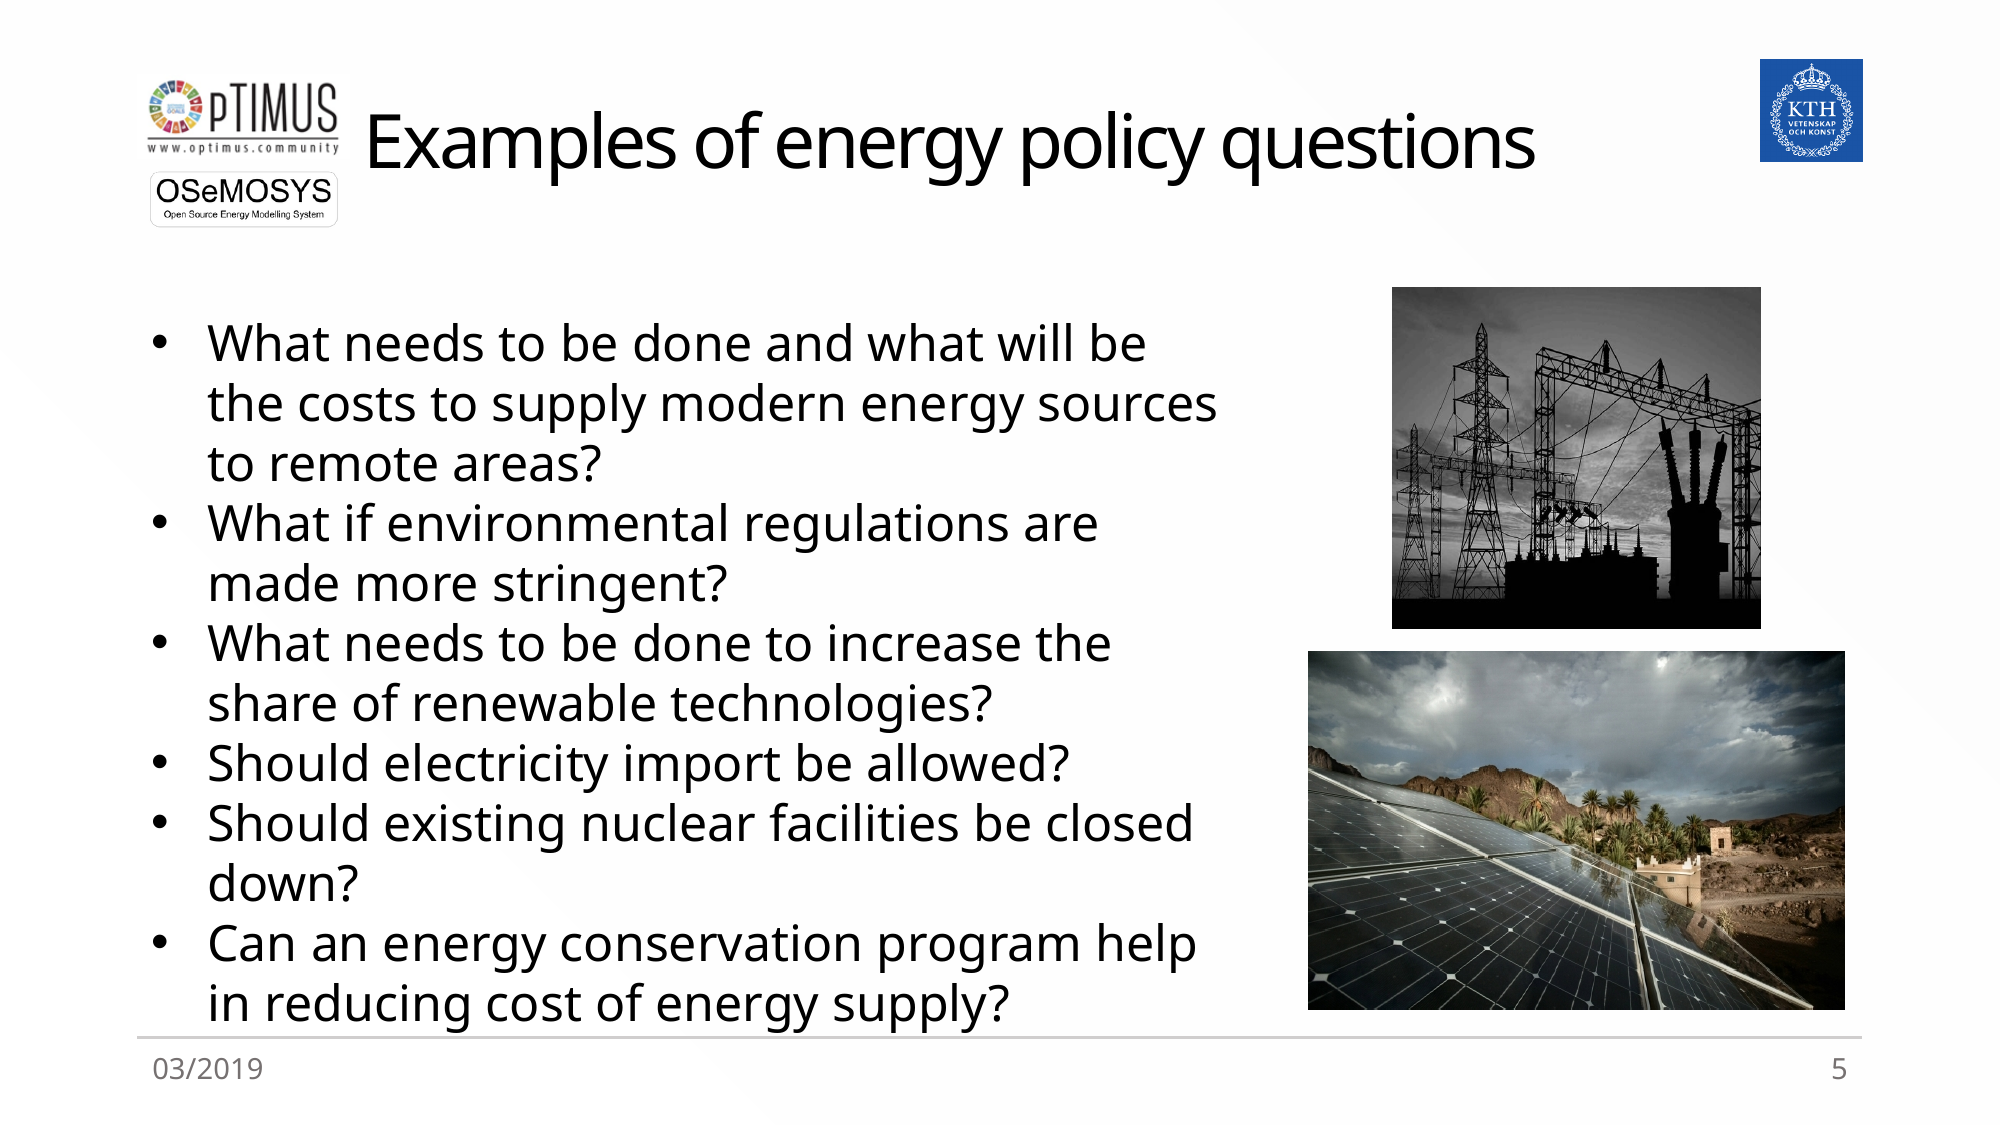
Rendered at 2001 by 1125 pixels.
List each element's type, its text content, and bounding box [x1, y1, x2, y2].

picture [137, 74, 349, 159]
picture [1392, 287, 1761, 629]
text_box What needs to be done and what will be the costs to supply modern energy sources to remote areas? What if environmental regulations are made more stringent? What needs to be done to increase the share of renewable technologies? Should electricity import be allowed? Should existing nuclear facilities be closed down? Can an energy conservation program help in reducing cost of energy supply? [136, 244, 1251, 1040]
title Examples of energy policy questions [349, 54, 1863, 234]
picture [1308, 651, 1845, 1010]
slide_number 5 [1412, 1042, 1863, 1103]
picture [148, 170, 339, 229]
slide_number 03/2019 [137, 1042, 333, 1103]
